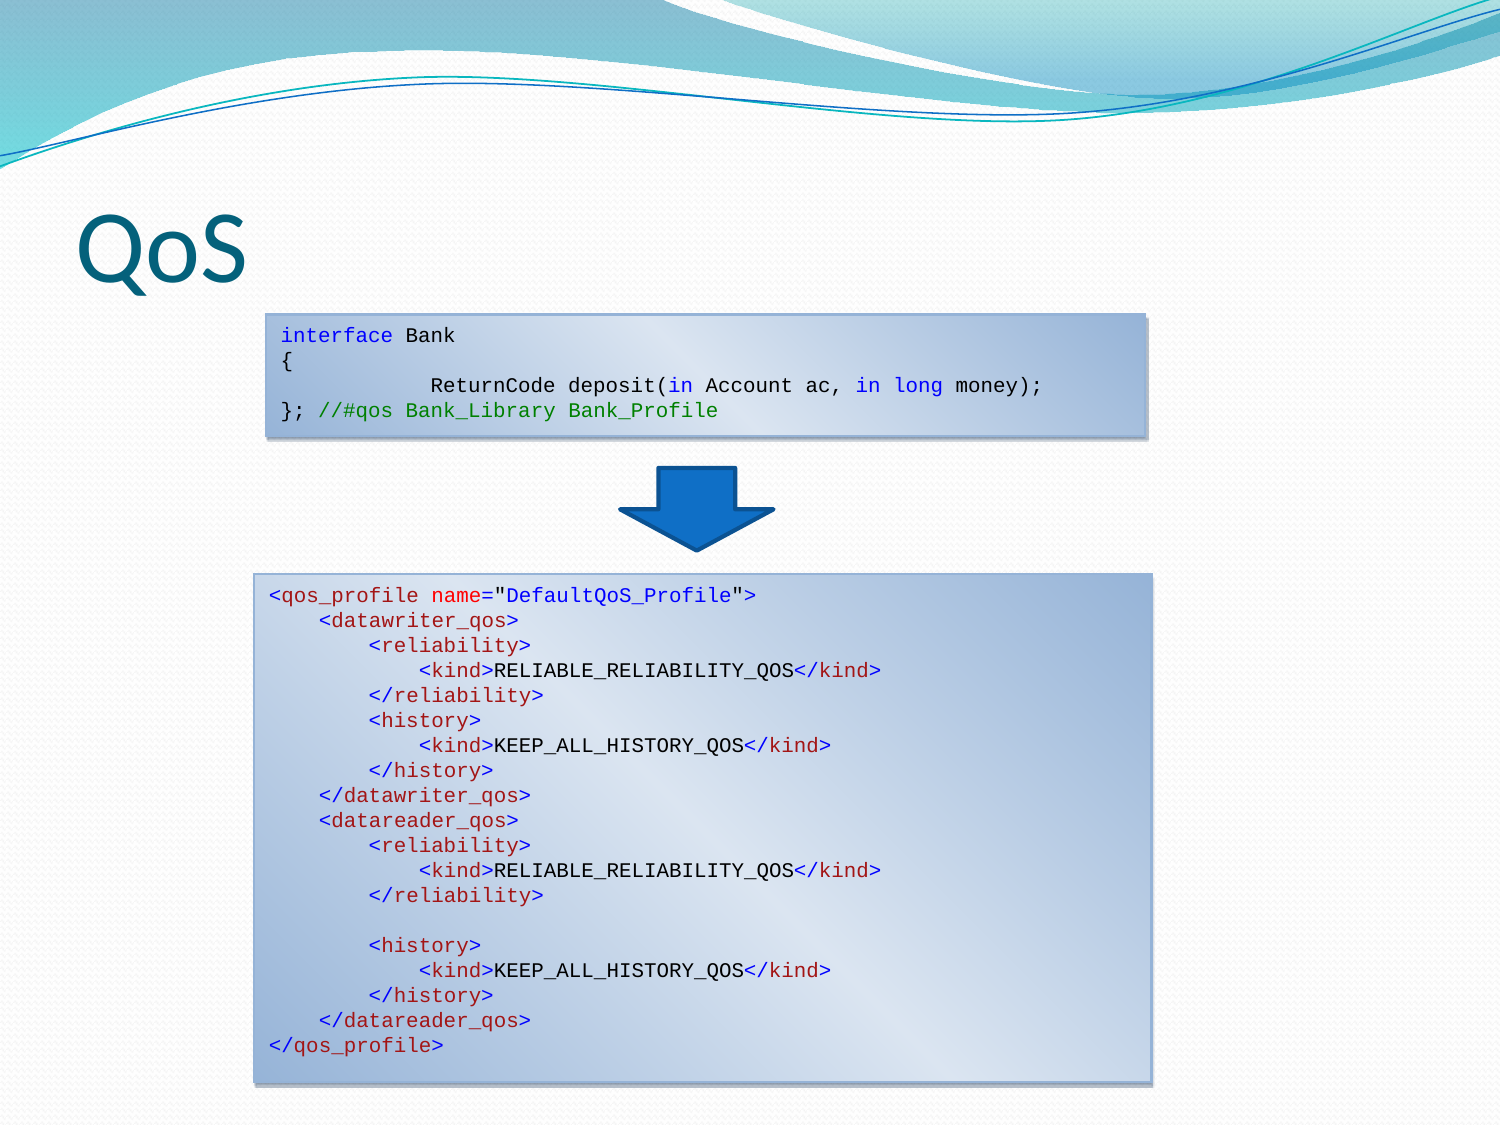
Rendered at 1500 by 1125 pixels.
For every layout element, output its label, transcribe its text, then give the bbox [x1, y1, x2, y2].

text_box [617, 465, 776, 553]
text_box <qos_profile name="DefaultQoS_Profile"> <datawriter_qos> <reliability> <kind>RELIABLE_RELIABILITY_QOS</kind> </reliability> <history> <kind>KEEP_ALL_HISTORY_QOS</kind> </history> </datawriter_qos> <datareader_qos> <reliability> <kind>RELIABLE_RELIABILITY_QOS</kind> </reliability> <history> <kind>KEEP_ALL_HISTORY_QOS</kind> </history> </datareader_qos> </qos_profile> [253, 574, 1152, 1083]
text_box interface Bank { ReturnCode deposit(in Account ac, in long money); }; //#qos Bank_Library Bank_Profile [265, 314, 1146, 437]
title QoS [75, 115, 1438, 303]
